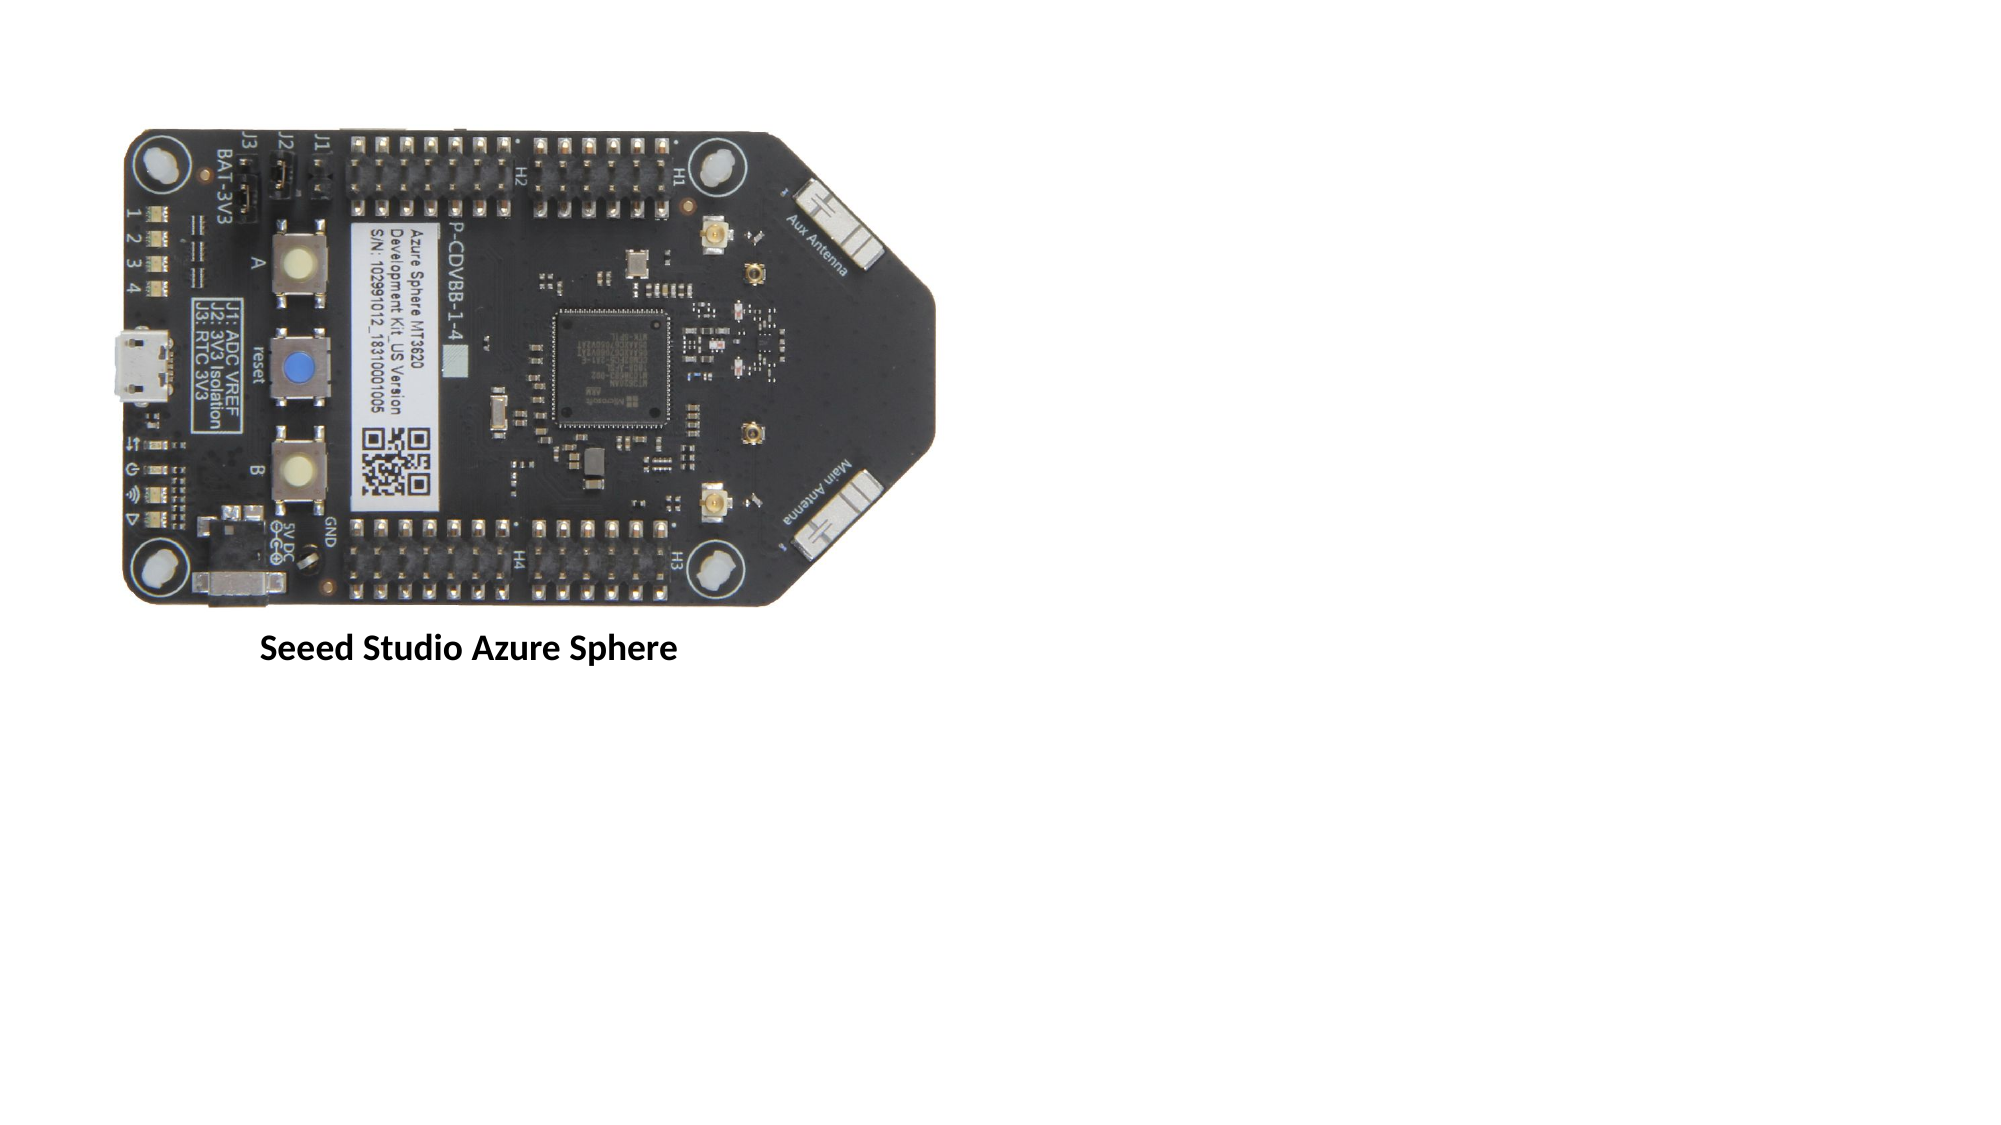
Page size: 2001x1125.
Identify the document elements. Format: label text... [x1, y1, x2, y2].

text_box Seeed Studio Azure Sphere [244, 616, 694, 676]
picture [104, 120, 945, 616]
